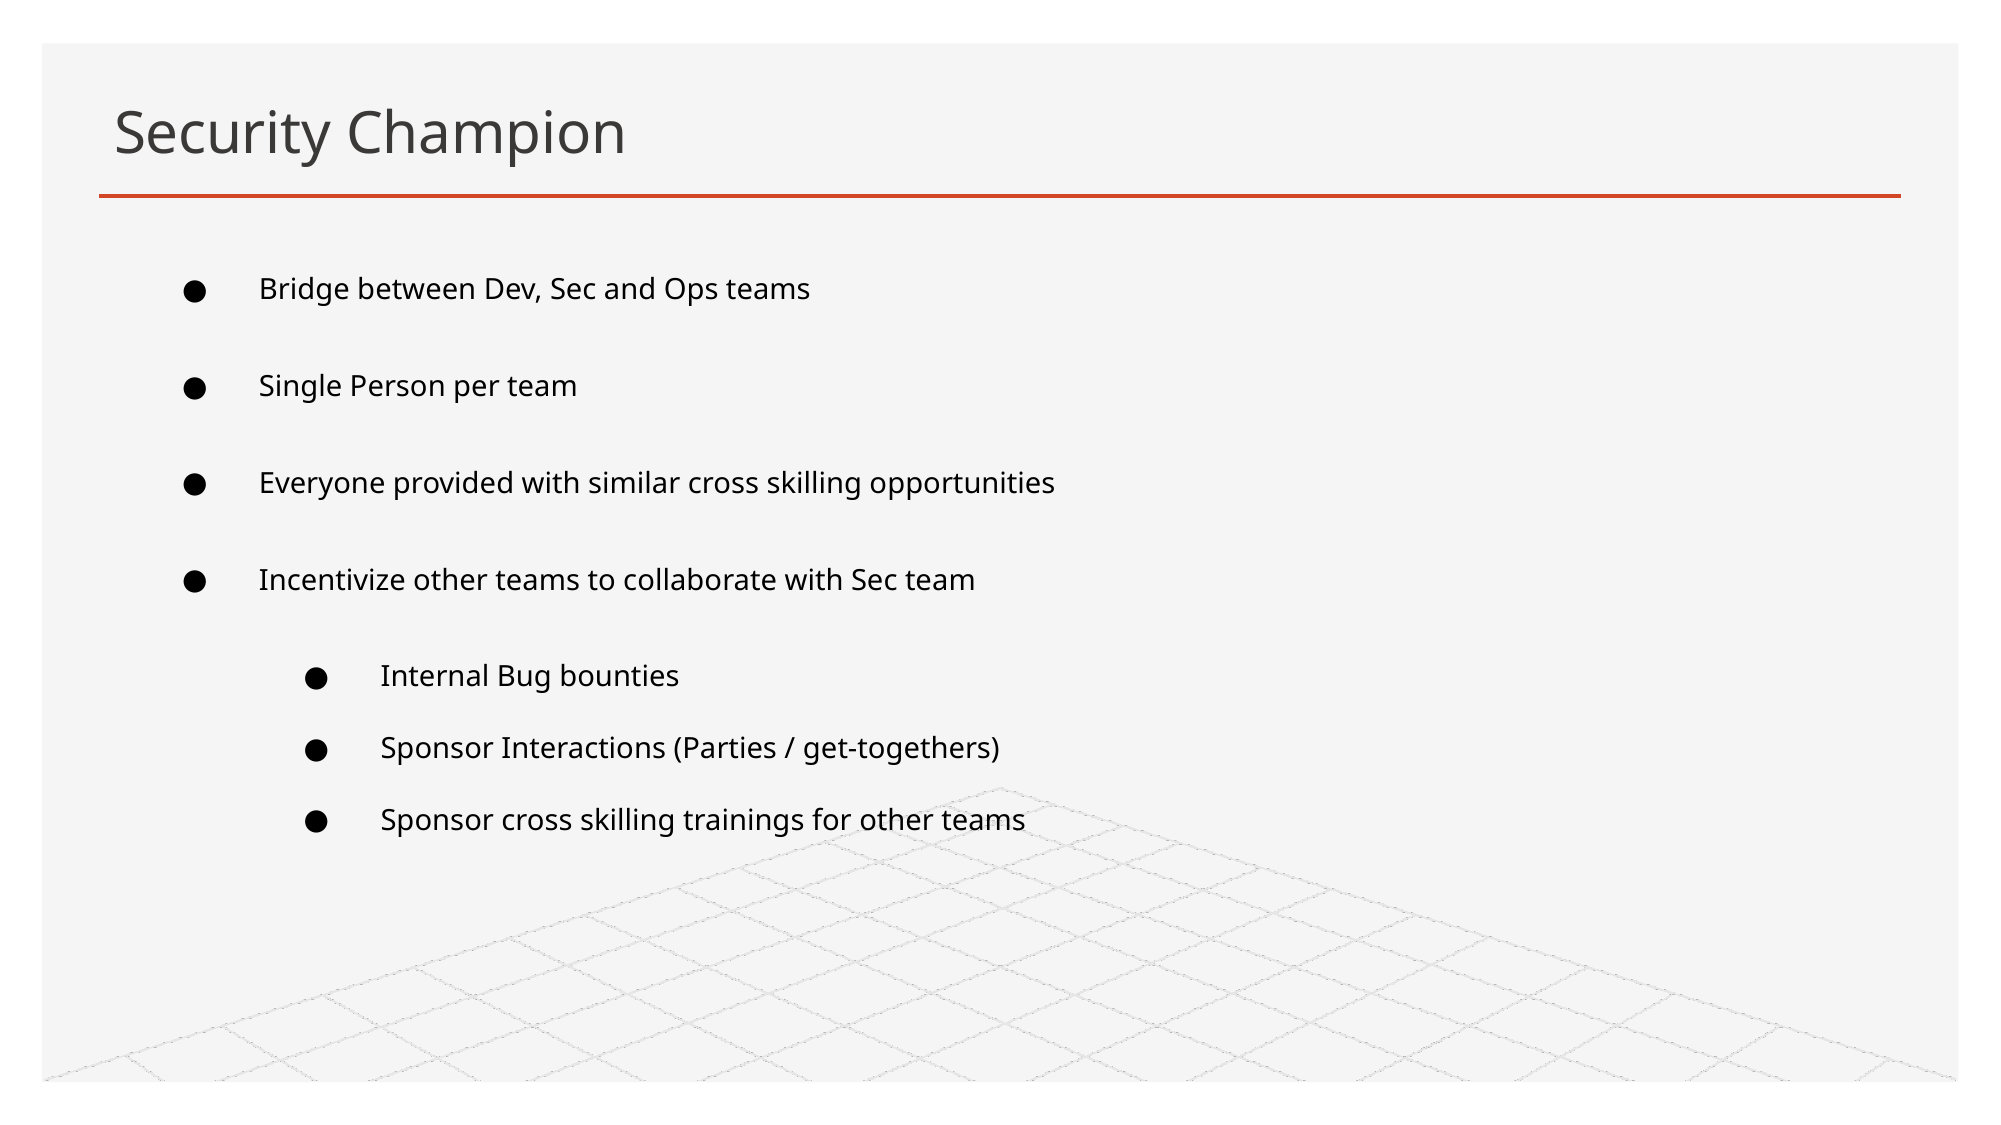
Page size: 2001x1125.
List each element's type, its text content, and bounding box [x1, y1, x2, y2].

list Bridge between Dev, Sec and Ops teams Single Person per team Everyone provided with similar cross skilling opportunities Incentivize other teams to collaborate with Sec team Internal Bug bounties Sponsor Interactions (Parties / get-togethers) Sponsor cross skilling trainings for other teams [99, 263, 1901, 1014]
title Security Champion [99, 73, 1901, 197]
picture [44, 787, 1956, 1081]
